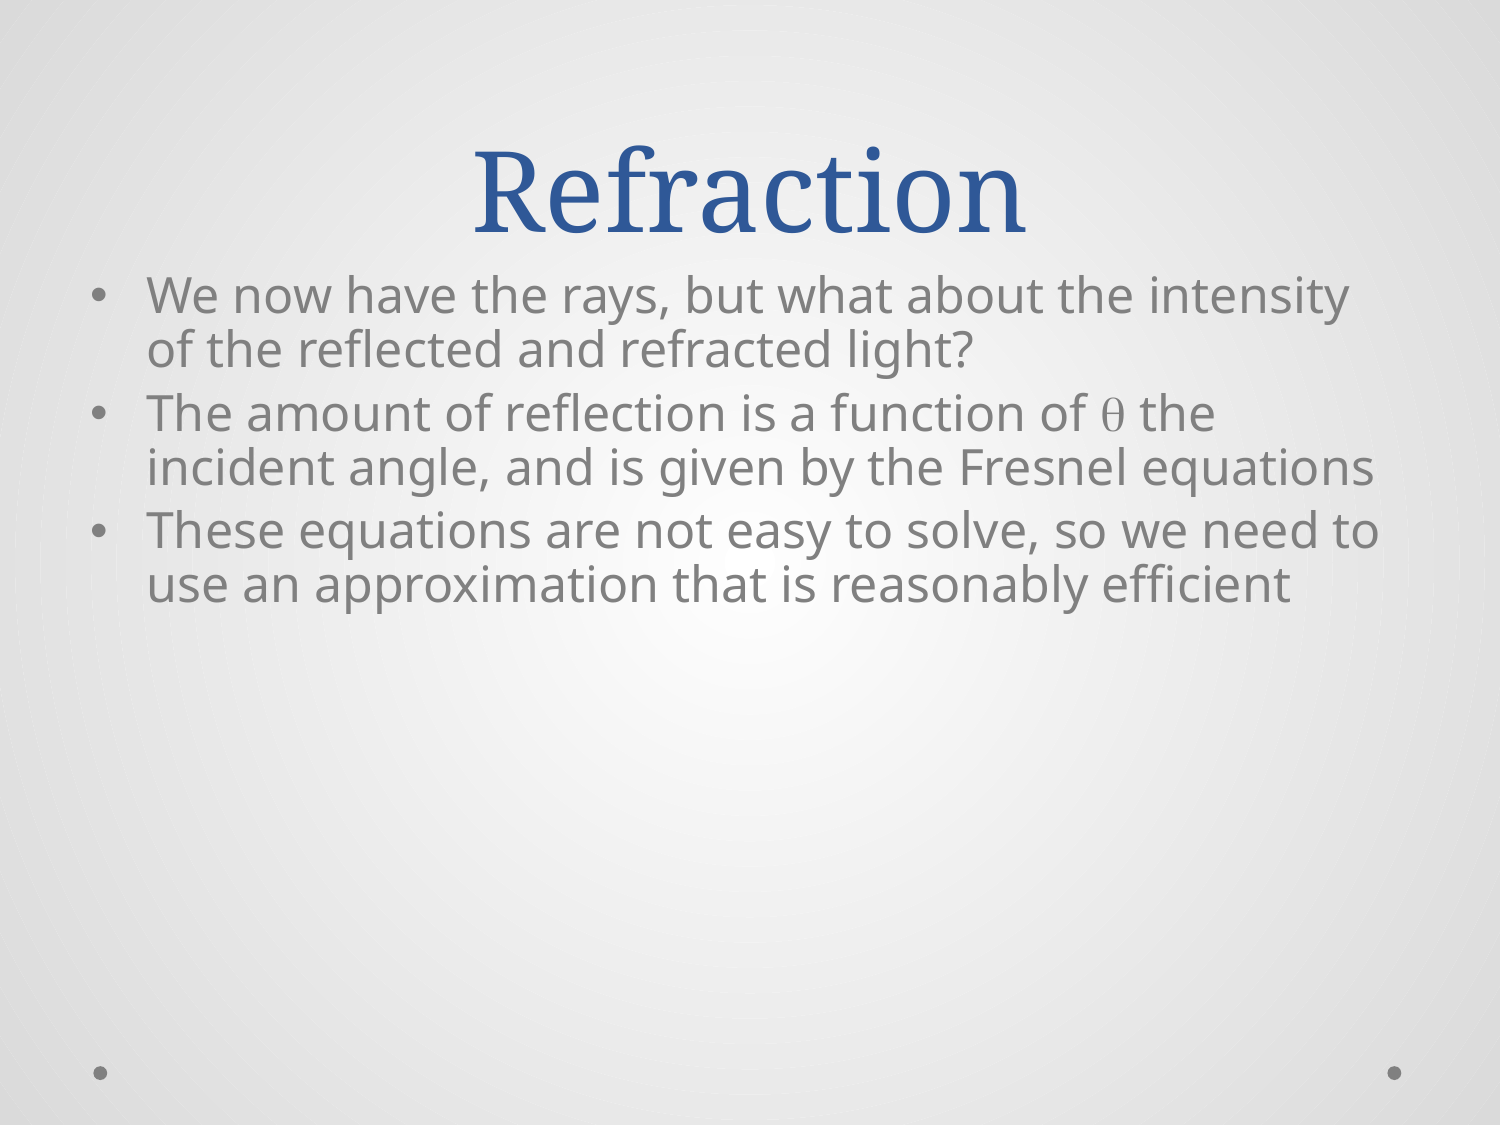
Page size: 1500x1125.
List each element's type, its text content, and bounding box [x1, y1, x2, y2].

list We now have the rays, but what about the intensity of the reflected and refracted light? The amount of reflection is a function of  the incident angle, and is given by the Fresnel equations These equations are not easy to solve, so we need to use an approximation that is reasonably efficient [75, 262, 1425, 1005]
title Refraction [75, 0, 1425, 262]
